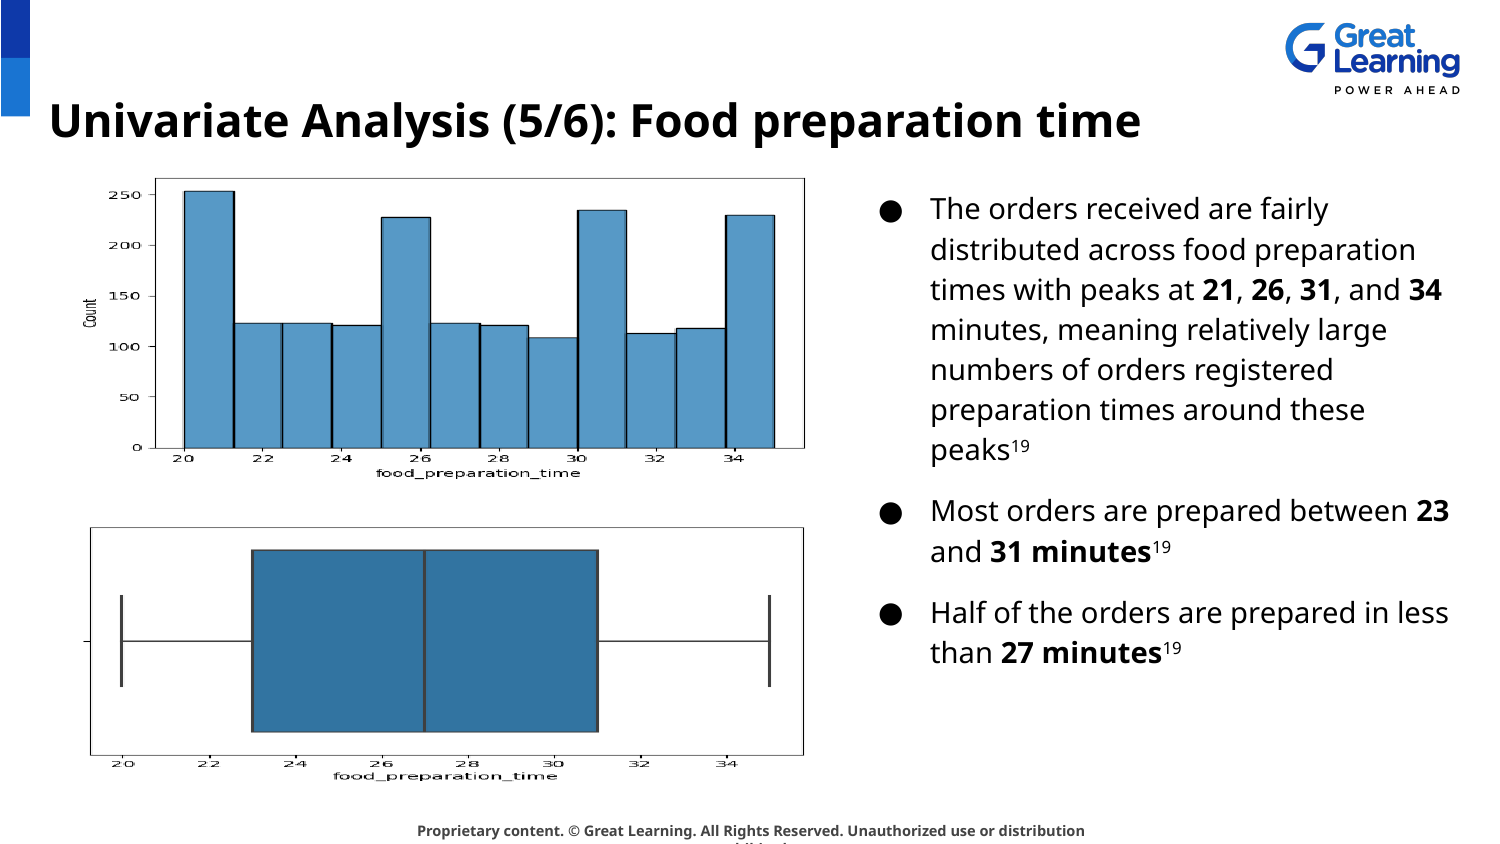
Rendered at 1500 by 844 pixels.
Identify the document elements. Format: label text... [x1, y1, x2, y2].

picture [68, 521, 816, 787]
list The orders received are fairly distributed across food preparation times with peaks at 21, 26, 31, and 34 minutes, meaning relatively large numbers of orders registered preparation times around these peaks19 Most orders are prepared between 23 and 31 minutes19 Half of the orders are prepared in less than 27 minutes19 [840, 170, 1481, 753]
picture [1258, 11, 1487, 106]
picture [68, 170, 816, 486]
title Univariate Analysis (5/6): Food preparation time [33, 76, 1431, 171]
